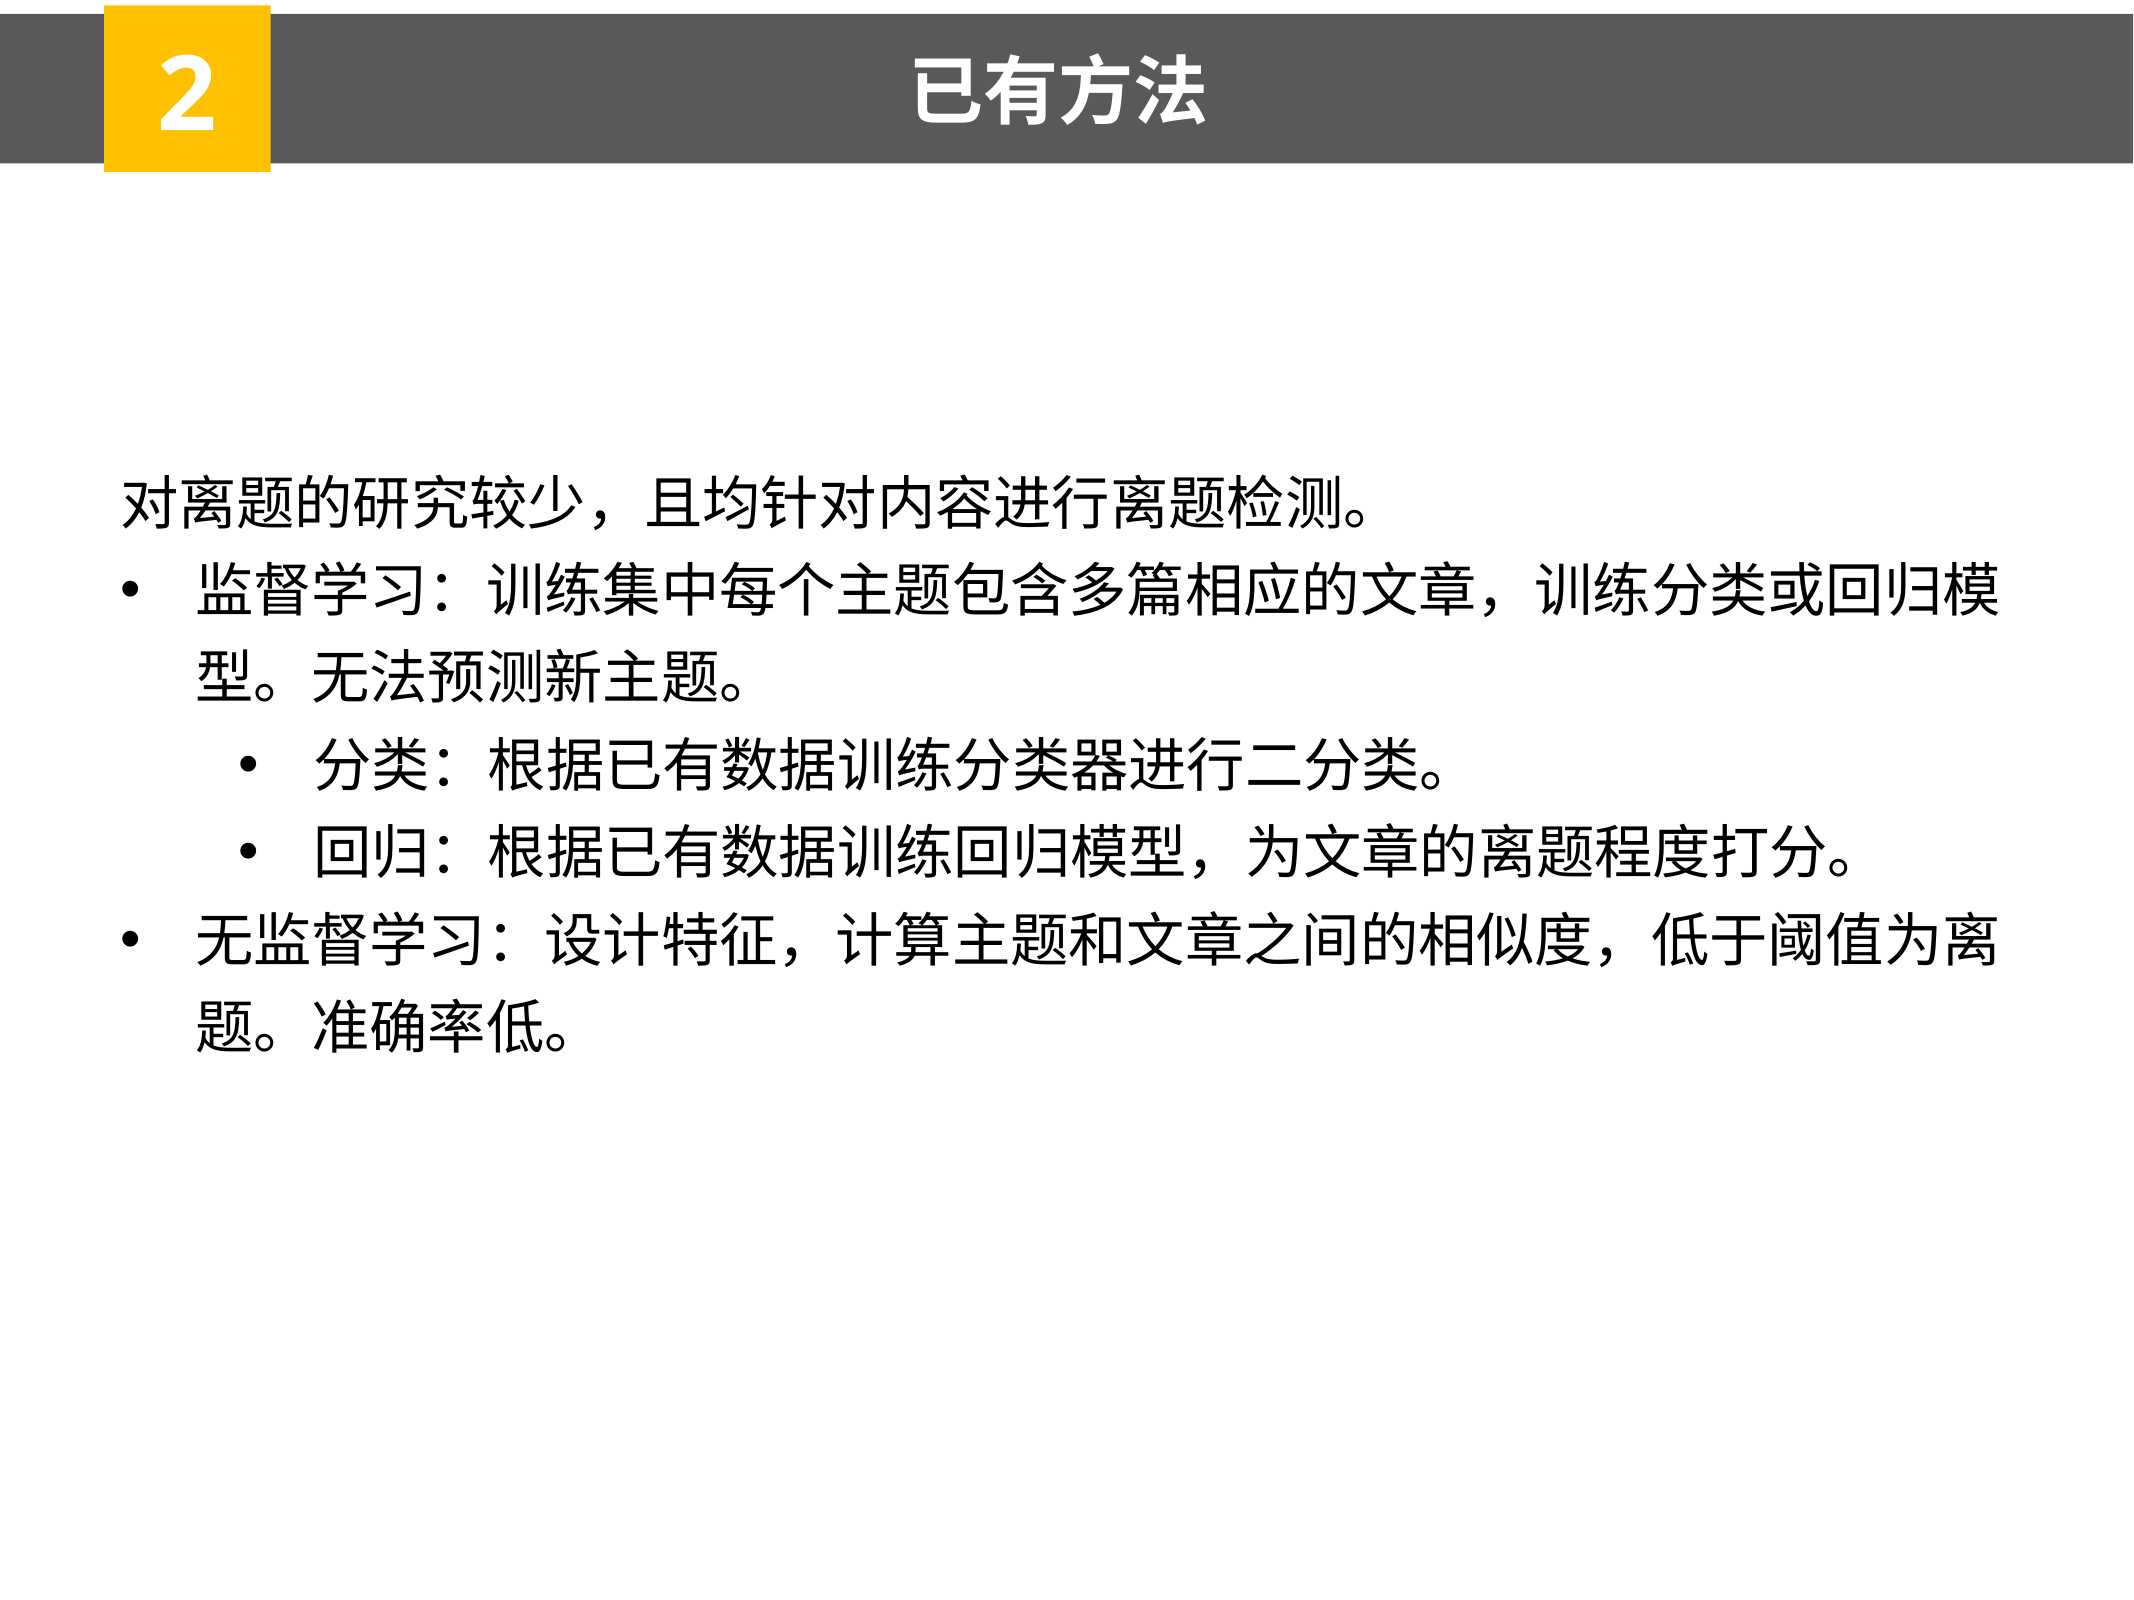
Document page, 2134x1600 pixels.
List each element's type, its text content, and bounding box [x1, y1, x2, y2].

text_box [271, 13, 2134, 164]
text_box 已有方法 [899, 35, 1234, 142]
text_box [0, 13, 104, 164]
text_box 2 [104, 5, 271, 172]
text_box 对离题的研究较少，且均针对内容进行离题检测。 监督学习：训练集中每个主题包含多篇相应的文章，训练分类或回归模型。无法预测新主题。 分类：根据已有数据训练分类器进行二分类。 回归：根据已有数据训练回归模型，为文章的离题程度打分。 无监督学习：设计特征，计算主题和文章之间的相似度，低于阈值为离题。准确率低。 [105, 440, 2029, 1068]
